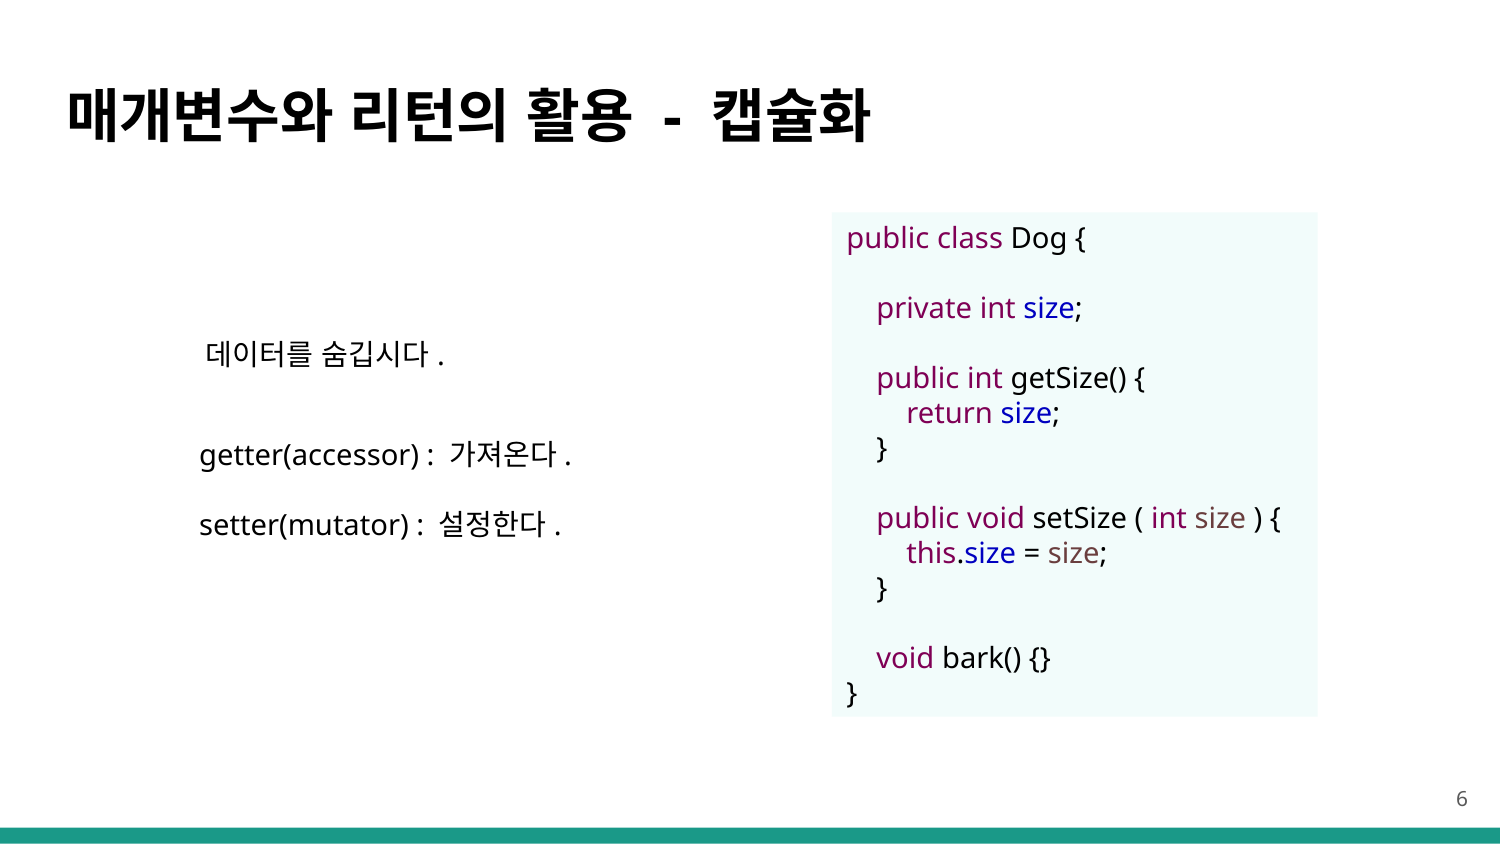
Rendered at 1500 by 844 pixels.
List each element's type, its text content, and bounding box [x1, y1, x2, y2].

text_box 데이터를 숨깁시다. [191, 328, 460, 379]
title 매개변수와 리턴의 활용 - 캡슐화 [51, 64, 1449, 167]
slide_number 6 [1392, 767, 1483, 833]
text_box getter(accessor) : 가져온다. setter(mutator) : 설정한다. [184, 394, 629, 549]
text_box public class Dog { private int size; public int getSize() { return size; } public void setSize ( int size ) { this.size = size; } void bark() {} } [831, 212, 1318, 717]
